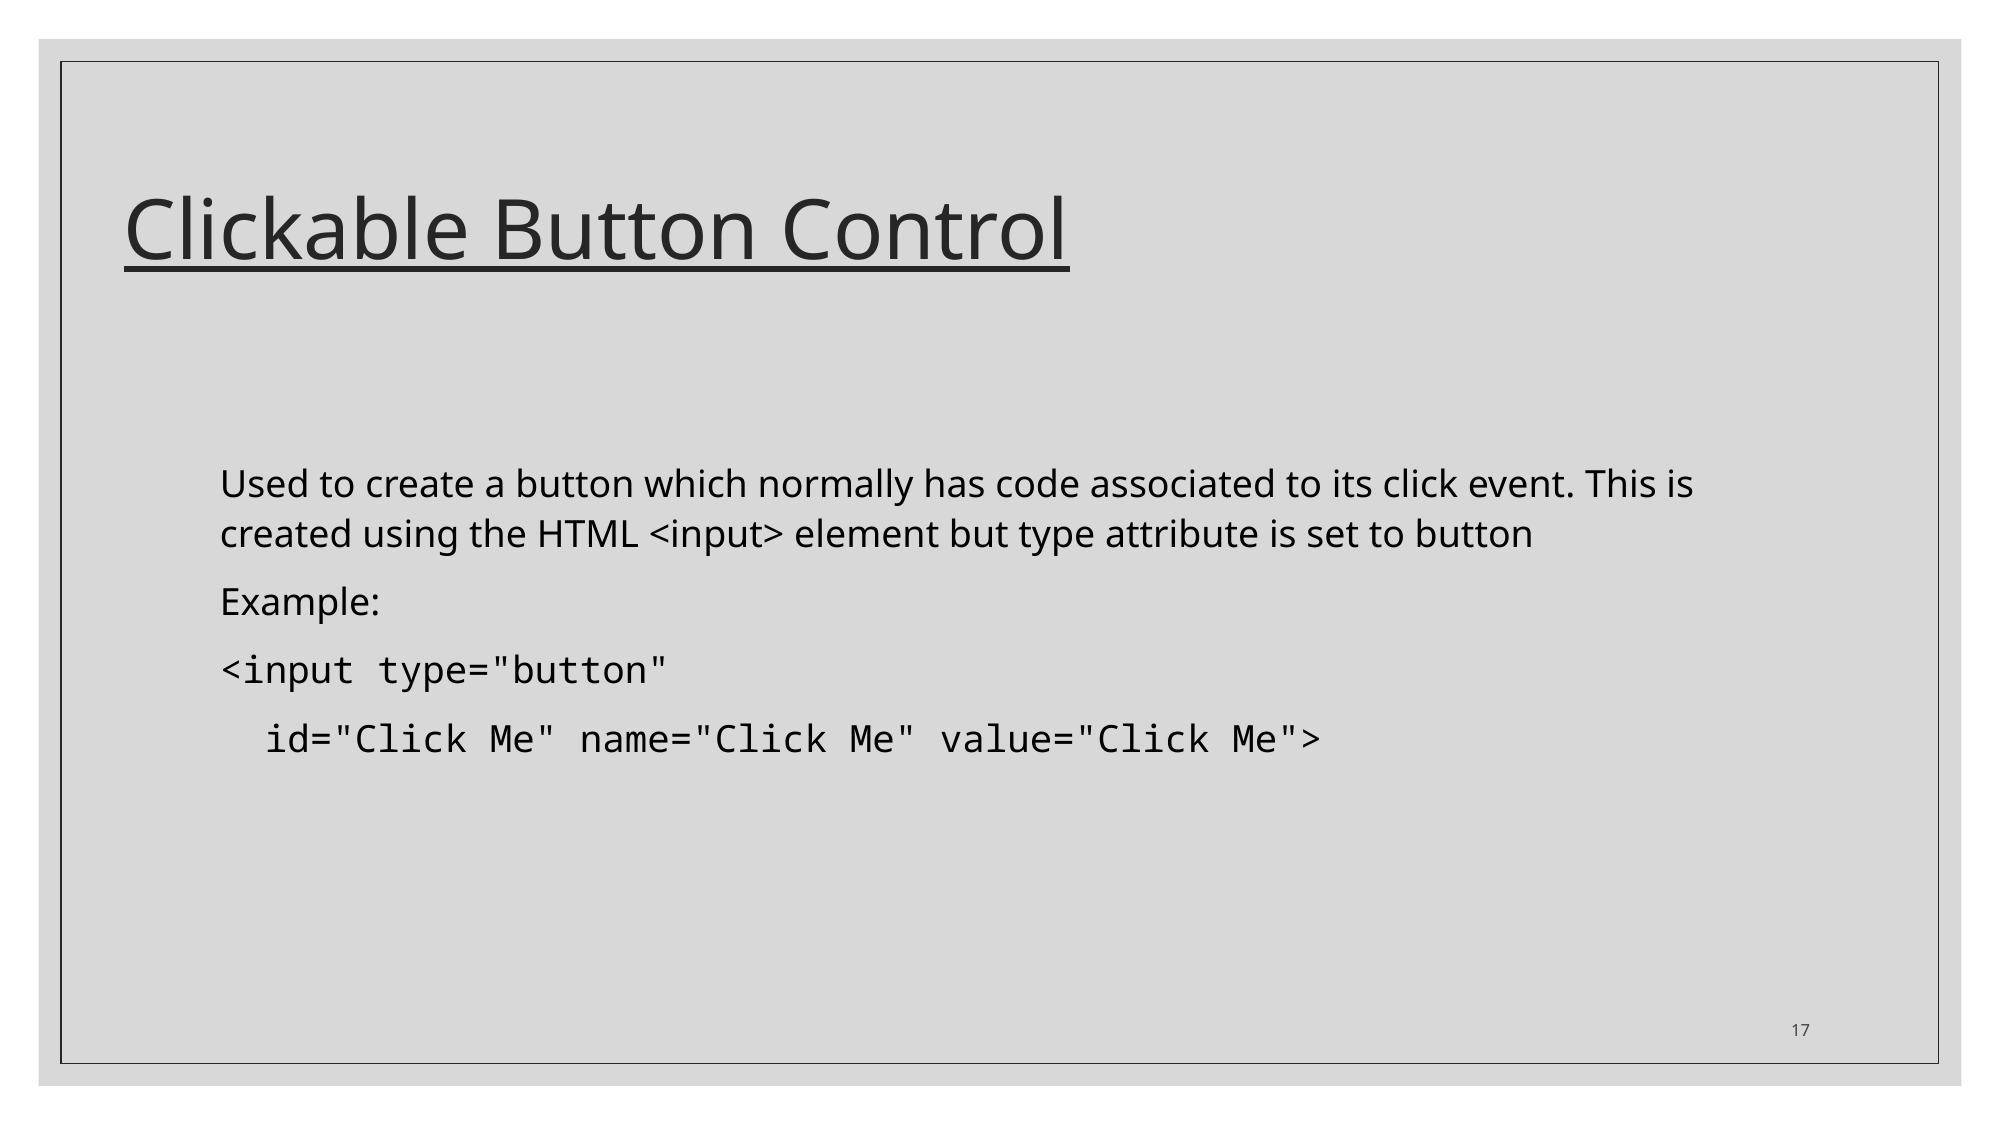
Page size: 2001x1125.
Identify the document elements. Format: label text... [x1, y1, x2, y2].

list Used to create a button which normally has code associated to its click event. This is created using the HTML <input> element but type attribute is set to button Example: <input type="button" id="Click Me" name="Click Me" value="Click Me"> [174, 448, 1825, 764]
title Clickable Button Control [108, 120, 1391, 346]
slide_number 17 [1687, 990, 1825, 1050]
